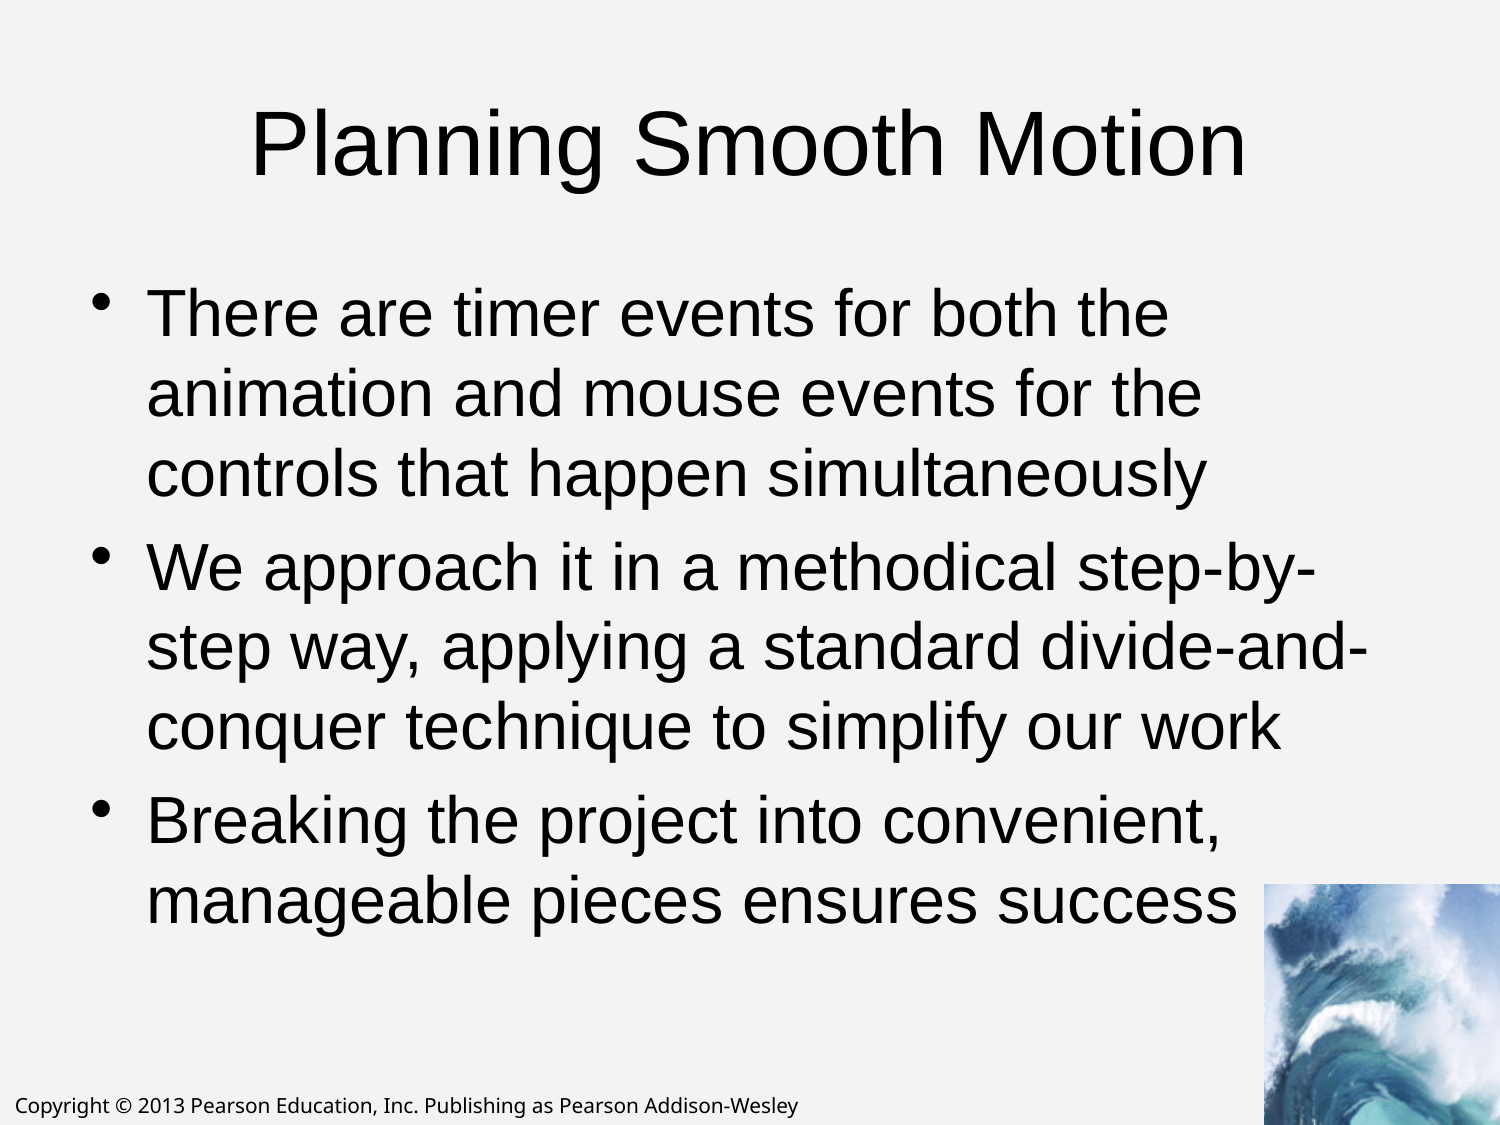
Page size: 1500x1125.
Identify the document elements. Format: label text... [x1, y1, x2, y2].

title Planning Smooth Motion [74, 44, 1426, 233]
list There are timer events for both the animation and mouse events for the controls that happen simultaneously We approach it in a methodical step-by-step way, applying a standard divide-and-conquer technique to simplify our work Breaking the project into convenient, manageable pieces ensures success [74, 262, 1426, 1006]
picture [1264, 884, 1500, 1125]
